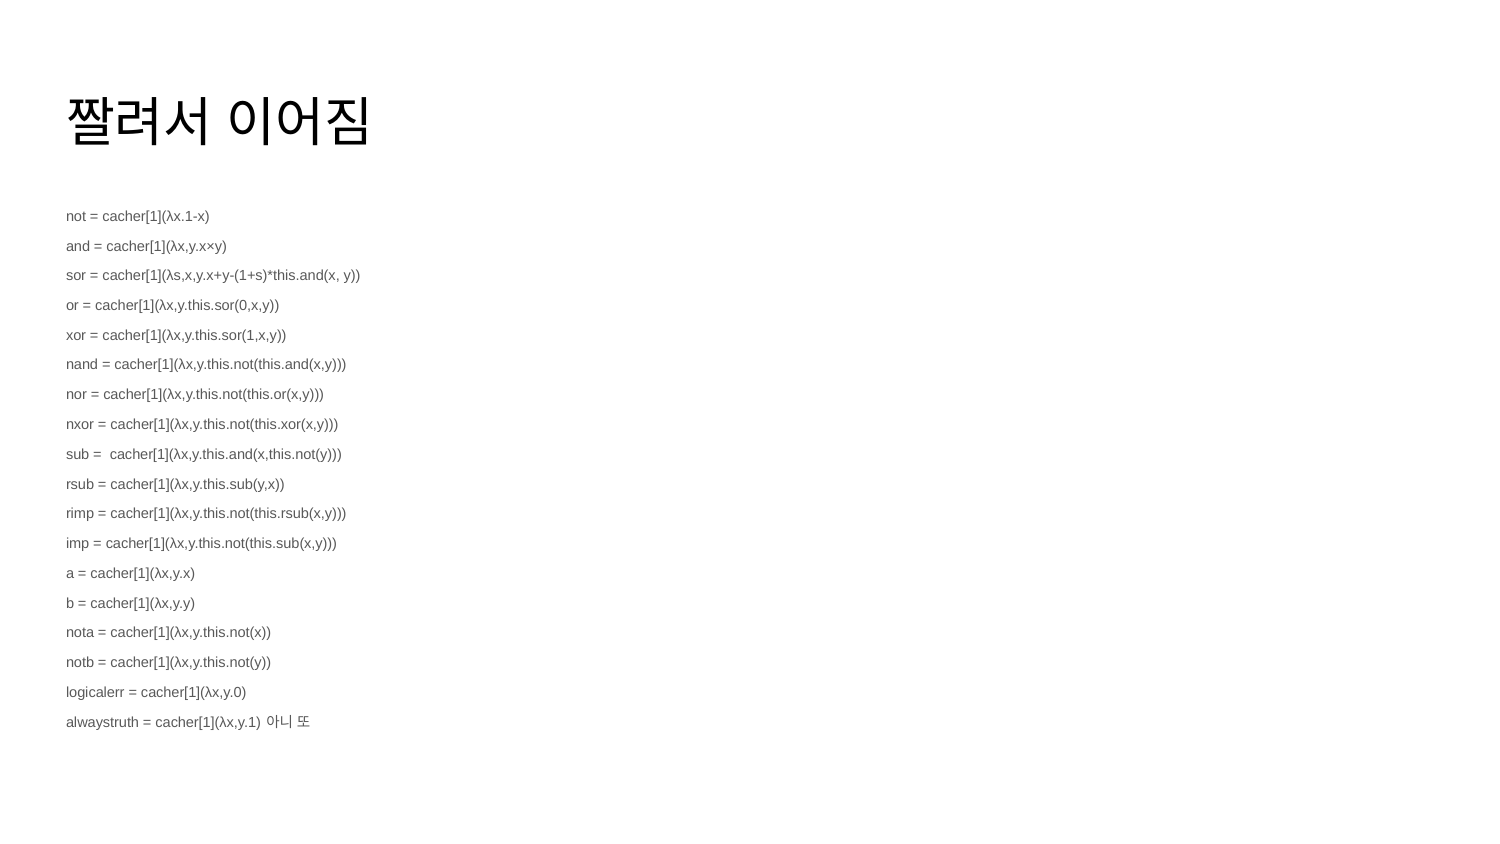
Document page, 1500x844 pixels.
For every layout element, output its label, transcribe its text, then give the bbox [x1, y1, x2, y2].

title 짤려서 이어짐 [51, 72, 1449, 167]
list not = cacher[1](λx.1-x) and = cacher[1](λx,y.x×y) sor = cacher[1](λs,x,y.x+y-(1+s)*this.and(x, y)) or = cacher[1](λx,y.this.sor(0,x,y)) xor = cacher[1](λx,y.this.sor(1,x,y)) nand = cacher[1](λx,y.this.not(this.and(x,y))) nor = cacher[1](λx,y.this.not(this.or(x,y))) nxor = cacher[1](λx,y.this.not(this.xor(x,y))) sub = cacher[1](λx,y.this.and(x,this.not(y))) rsub = cacher[1](λx,y.this.sub(y,x)) rimp = cacher[1](λx,y.this.not(this.rsub(x,y))) imp = cacher[1](λx,y.this.not(this.sub(x,y))) a = cacher[1](λx,y.x) b = cacher[1](λx,y.y) nota = cacher[1](λx,y.this.not(x)) notb = cacher[1](λx,y.this.not(y)) logicalerr = cacher[1](λx,y.0) alwaystruth = cacher[1](λx,y.1) 아니 또 [51, 189, 1449, 750]
